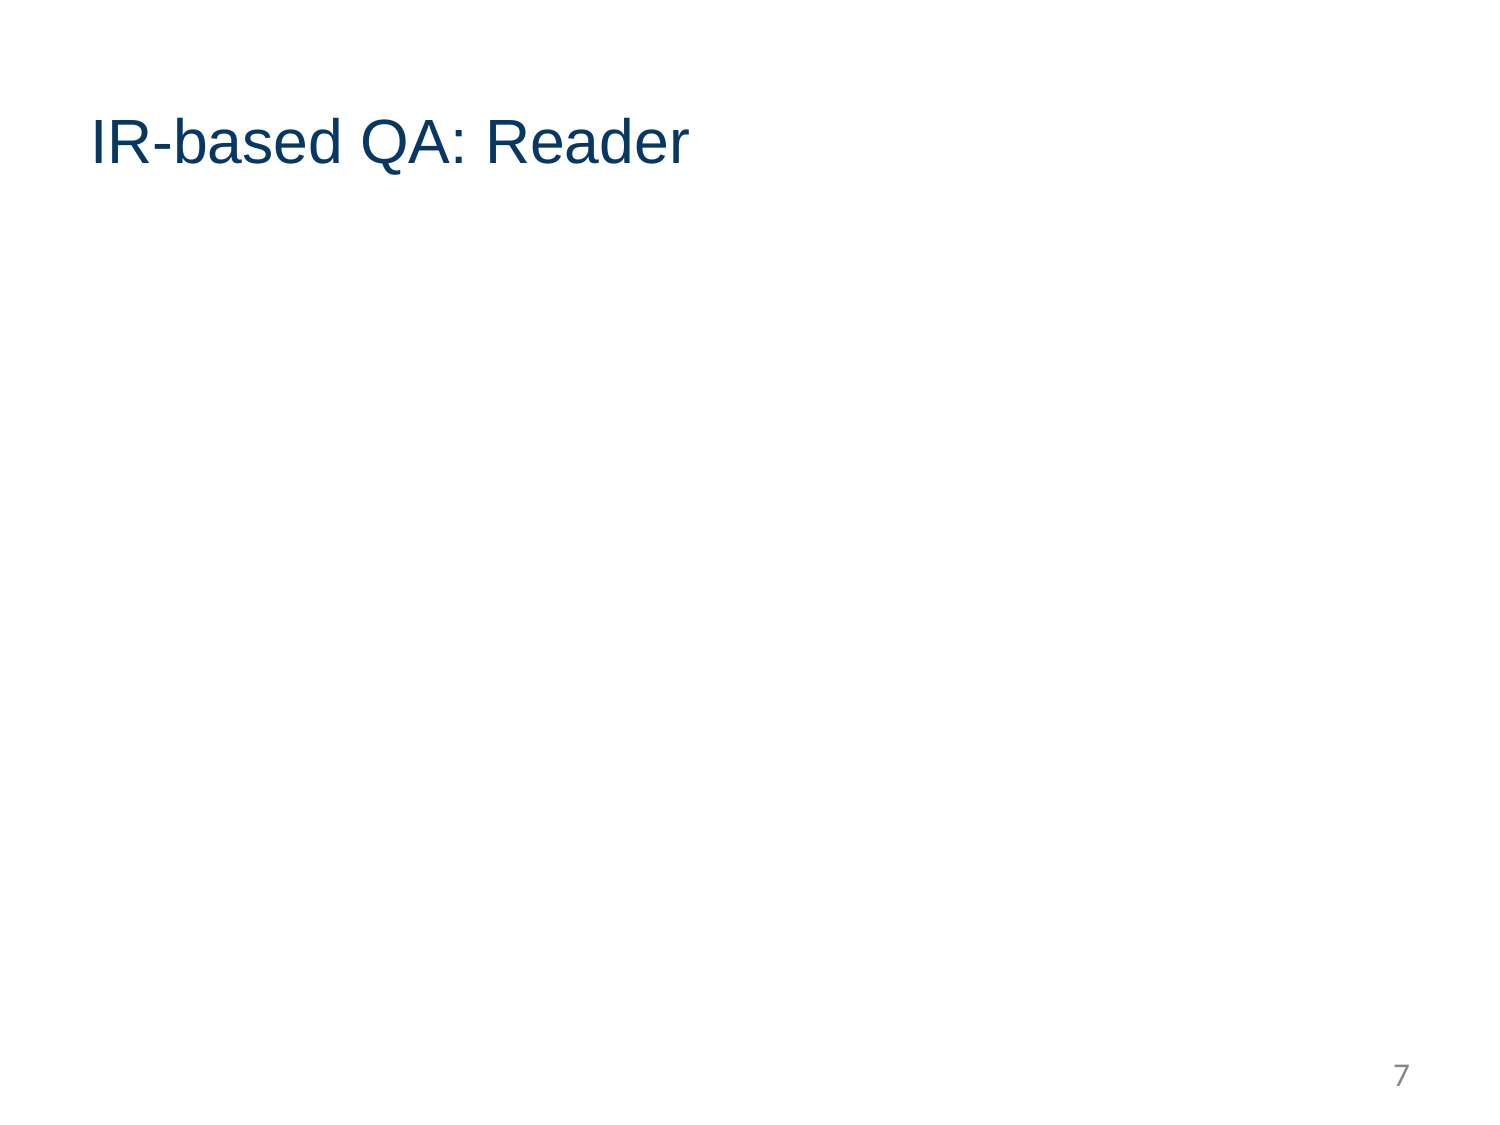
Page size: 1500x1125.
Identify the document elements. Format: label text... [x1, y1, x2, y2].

slide_number ‹#› [1074, 1042, 1425, 1103]
title IR-based QA: Reader [75, 45, 1425, 233]
